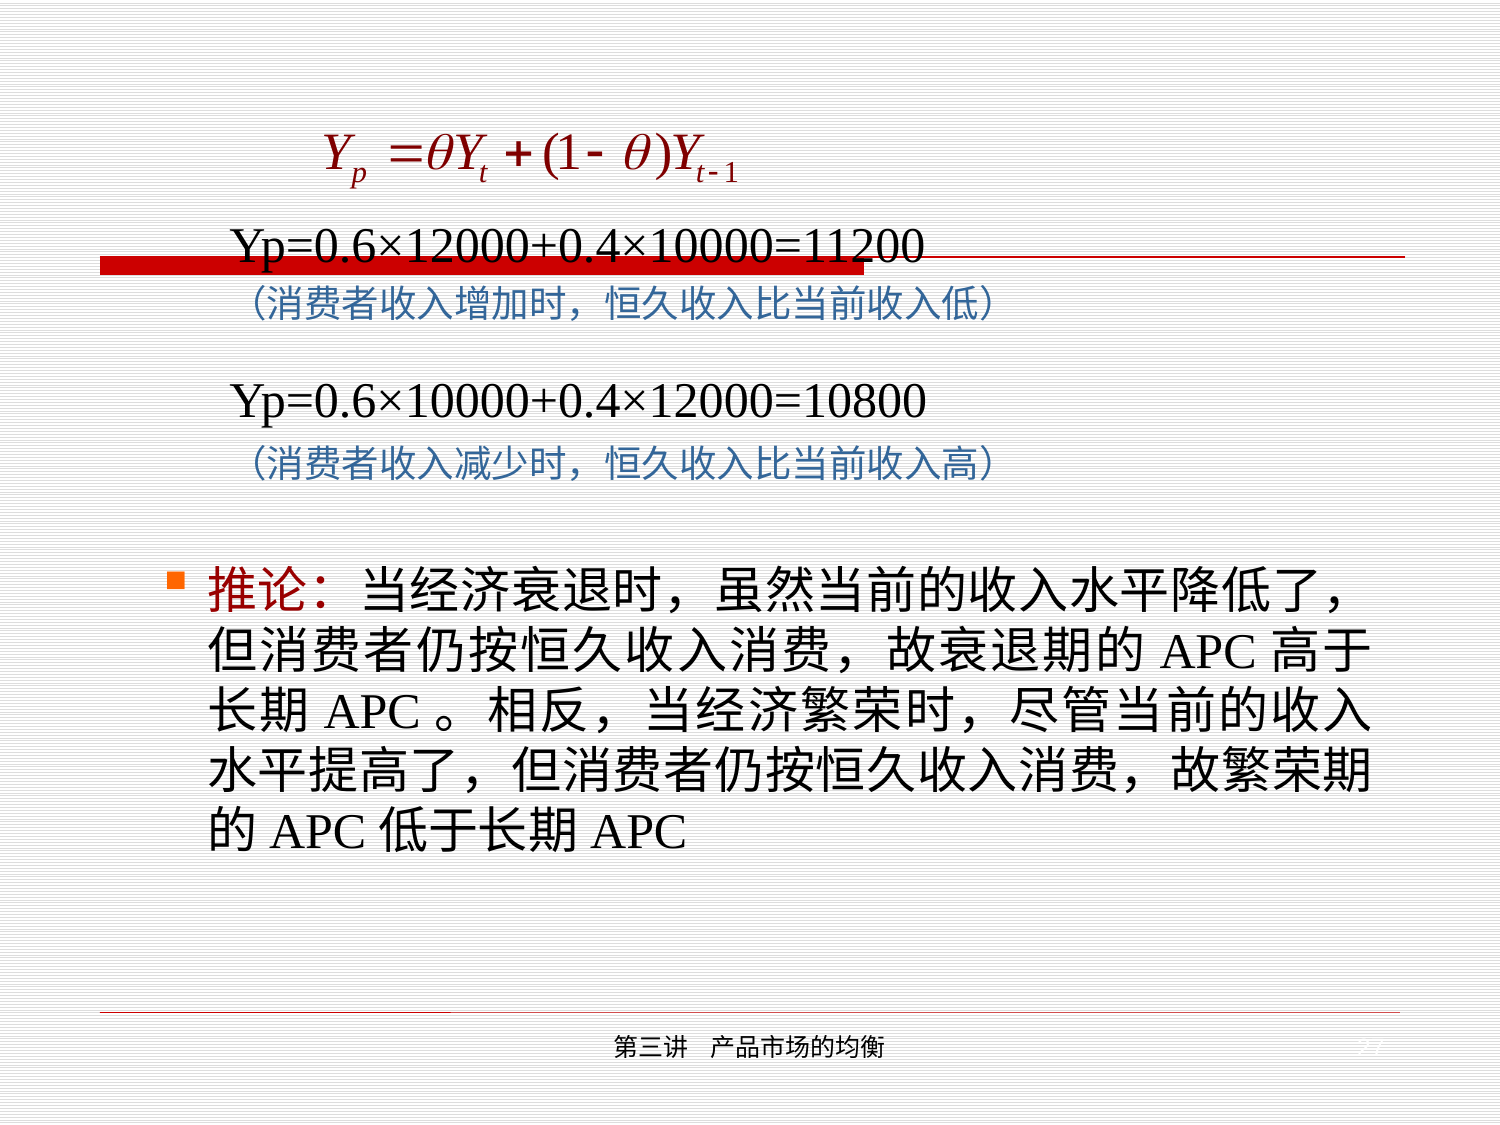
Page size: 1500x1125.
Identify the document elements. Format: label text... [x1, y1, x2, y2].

slide_number 27 [1074, 1024, 1401, 1103]
text_box 推论：当经济衰退时，虽然当前的收入水平降低了，但消费者仍按恒久收入消费，故衰退期的APC高于长期APC。相反，当经济繁荣时，尽管当前的收入水平提高了，但消费者仍按恒久收入消费，故繁荣期的APC低于长期APC [147, 550, 1388, 858]
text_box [316, 116, 748, 201]
footer 第三讲 产品市场的均衡 [512, 1024, 988, 1103]
text_box Yp=0.6×12000+0.4×10000=11200 （消费者收入增加时，恒久收入比当前收入低） Yp=0.6×10000+0.4×12000=10800 （消费者收入减少时，恒久收入比当前收入高） [206, 208, 1164, 492]
